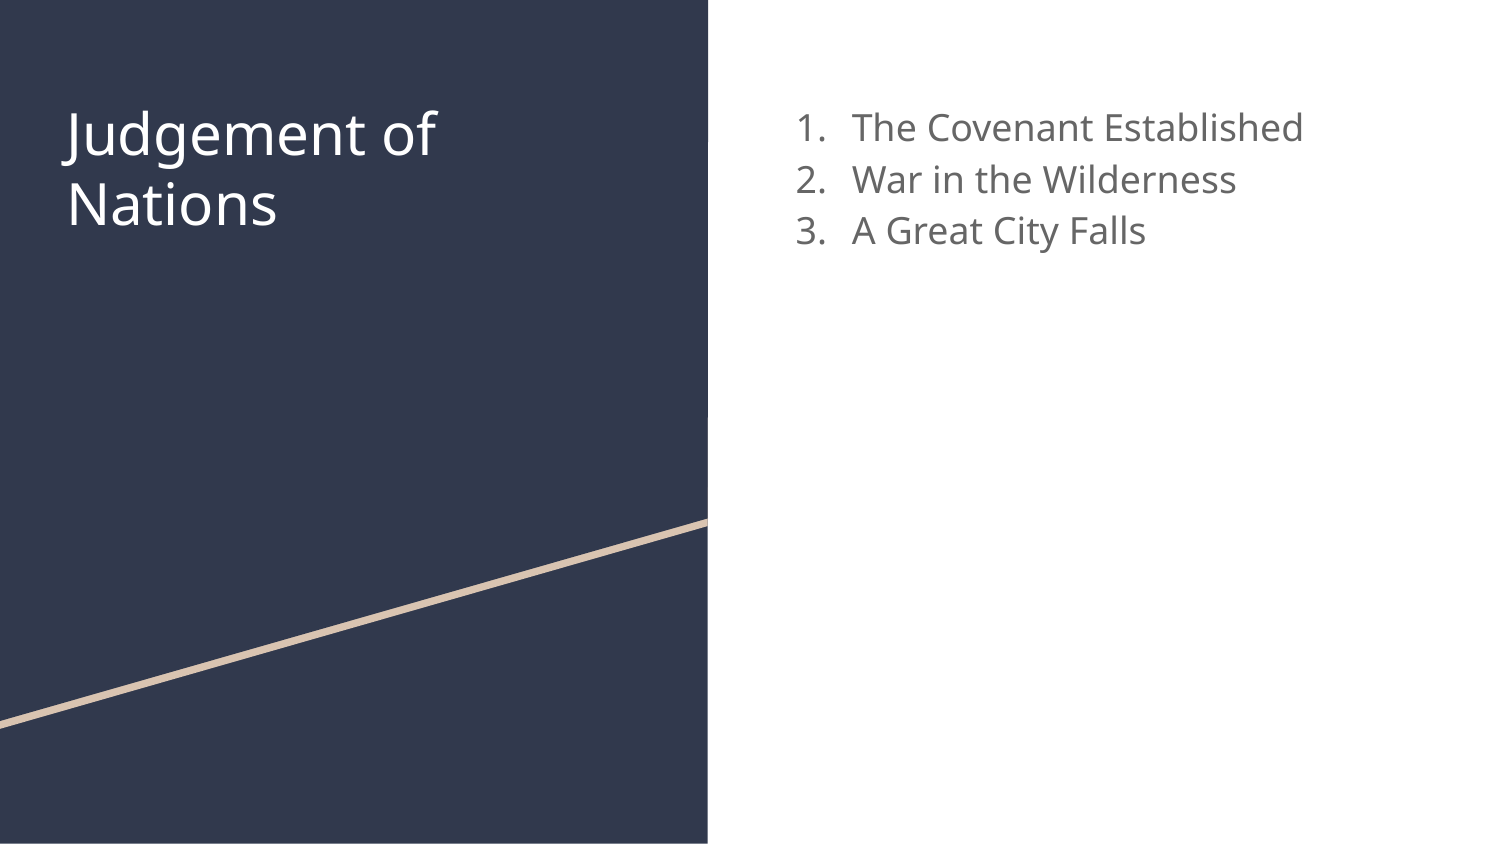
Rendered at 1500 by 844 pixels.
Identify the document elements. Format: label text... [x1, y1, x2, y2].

title Judgement of Nations [51, 82, 660, 494]
list The Covenant Established War in the Wilderness A Great City Falls [761, 82, 1446, 755]
